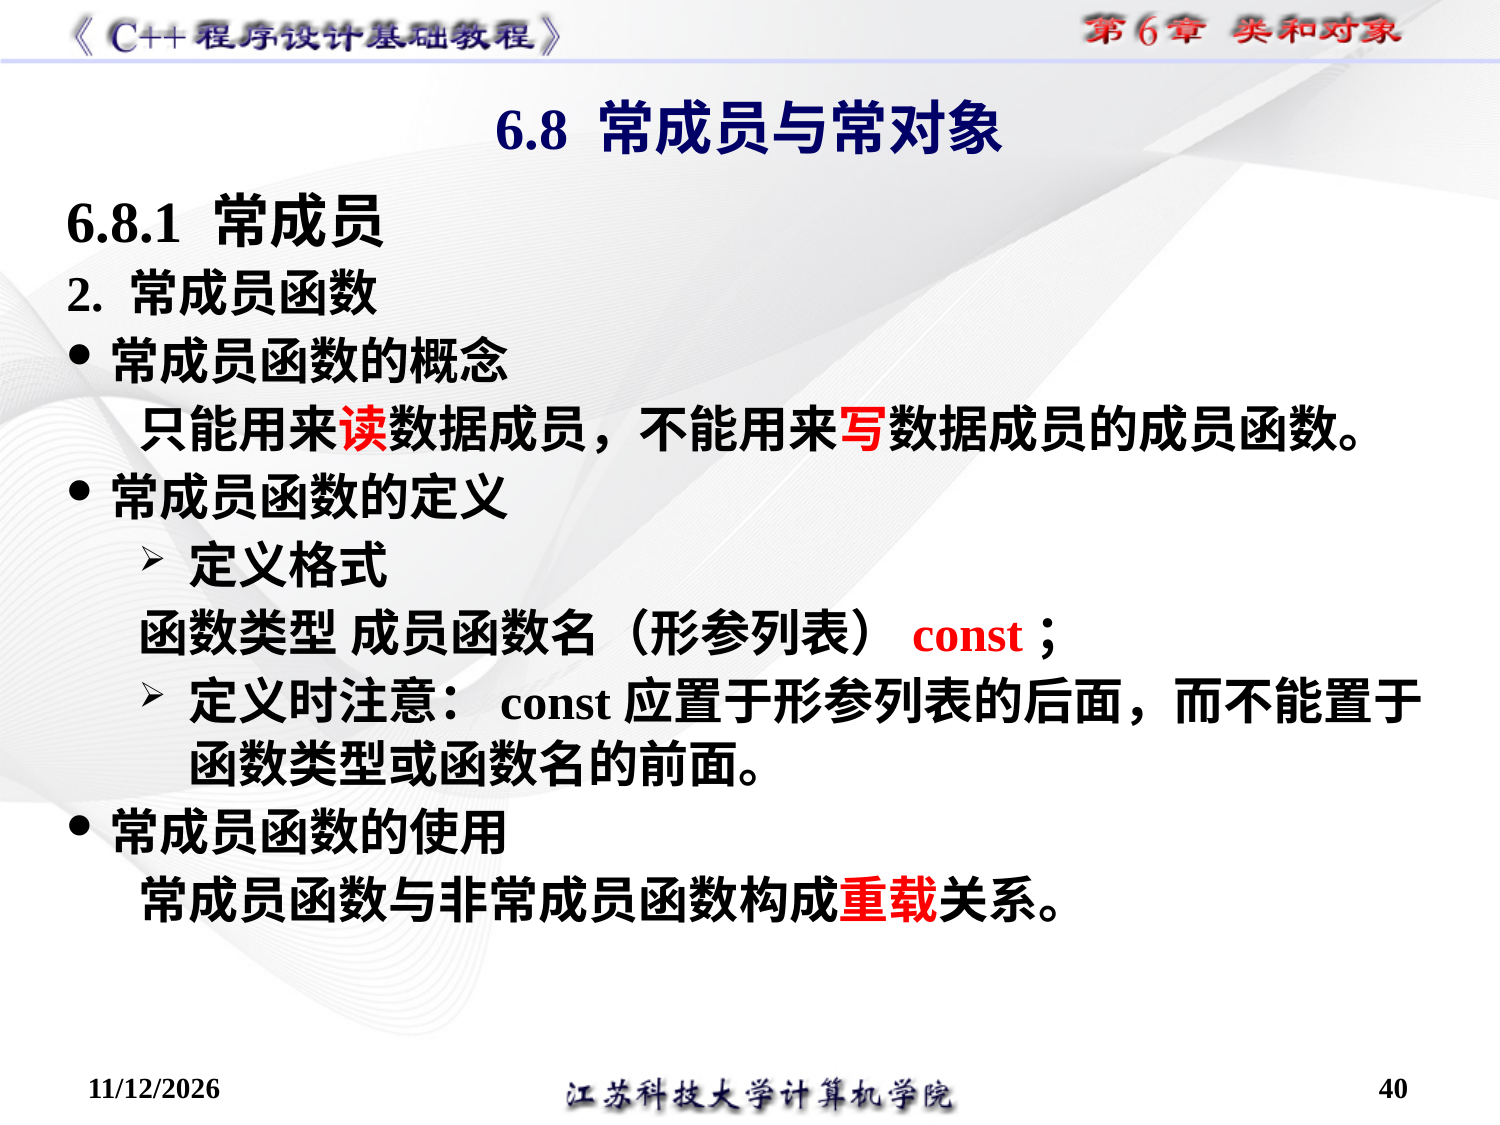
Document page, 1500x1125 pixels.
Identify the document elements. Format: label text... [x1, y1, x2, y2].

list 6.8.1 常成员 2. 常成员函数 常成员函数的概念 只能用来读数据成员，不能用来写数据成员的成员函数。 常成员函数的定义 定义格式 函数类型 成员函数名（形参列表）const； 定义时注意：const应置于形参列表的后面，而不能置于函数类型或函数名的前面。 常成员函数的使用 常成员函数与非常成员函数构成重载关系。 [51, 172, 1448, 1036]
picture [0, 0, 1500, 1125]
title 6.8 常成员与常对象 [74, 80, 1426, 172]
